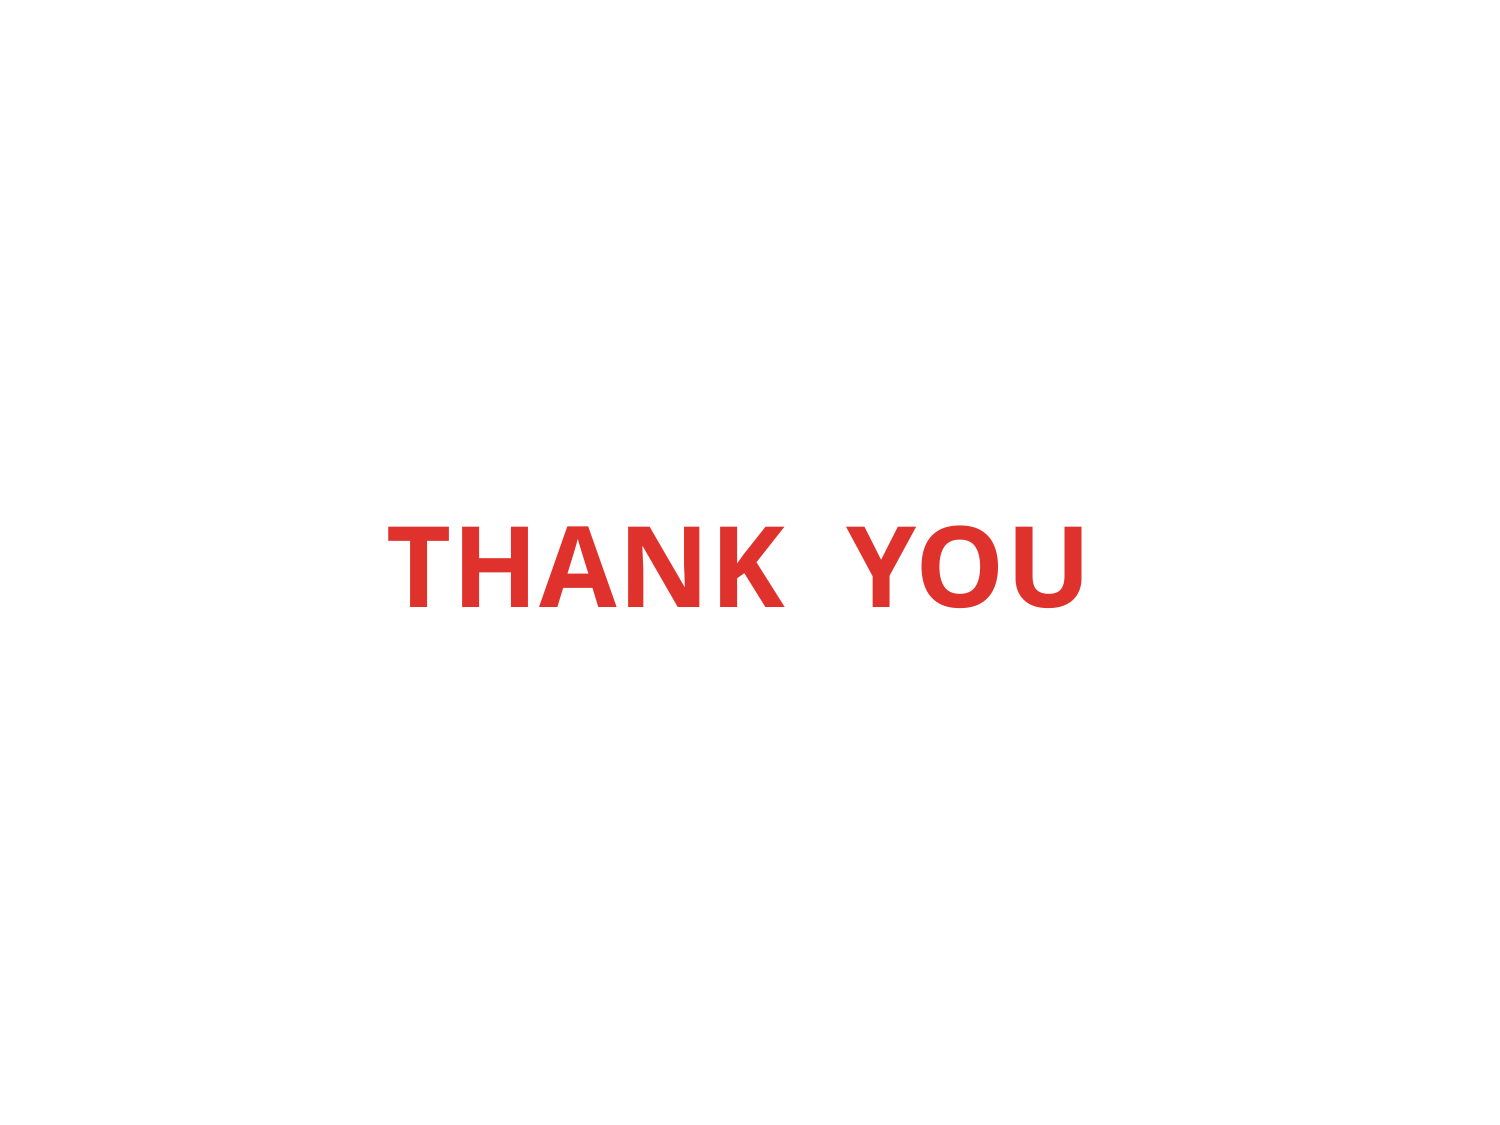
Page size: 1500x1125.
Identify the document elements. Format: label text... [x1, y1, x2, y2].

text_box THANK YOU [371, 487, 1108, 638]
